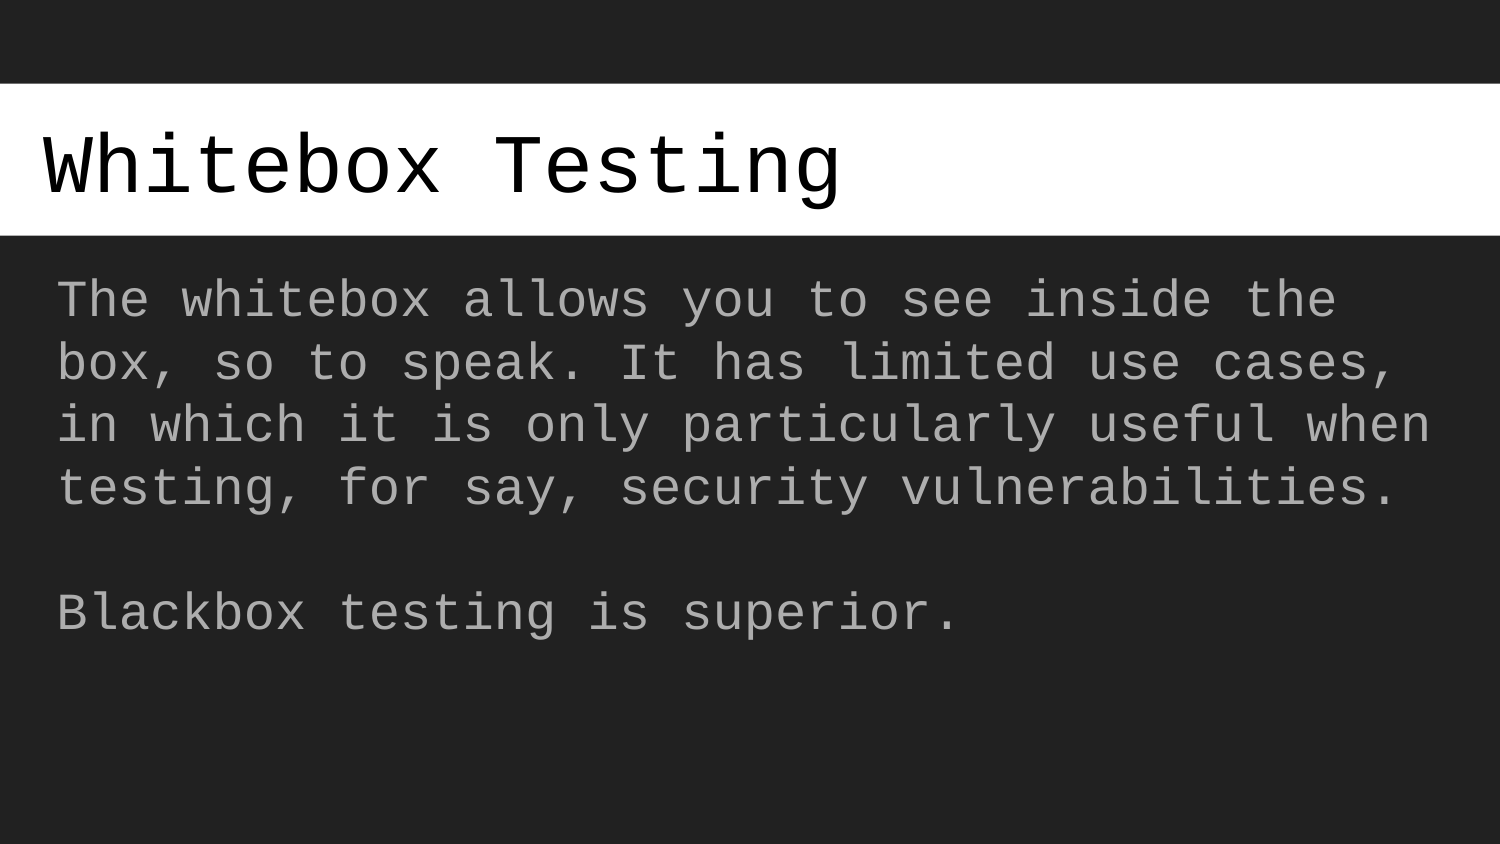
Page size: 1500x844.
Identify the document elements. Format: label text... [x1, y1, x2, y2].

title Whitebox Testing [0, 83, 1500, 236]
subtitle The whitebox allows you to see inside the box, so to speak. It has limited use cases, in which it is only particularly useful when testing, for say, security vulnerabilities. Blackbox testing is superior. [41, 249, 1459, 773]
